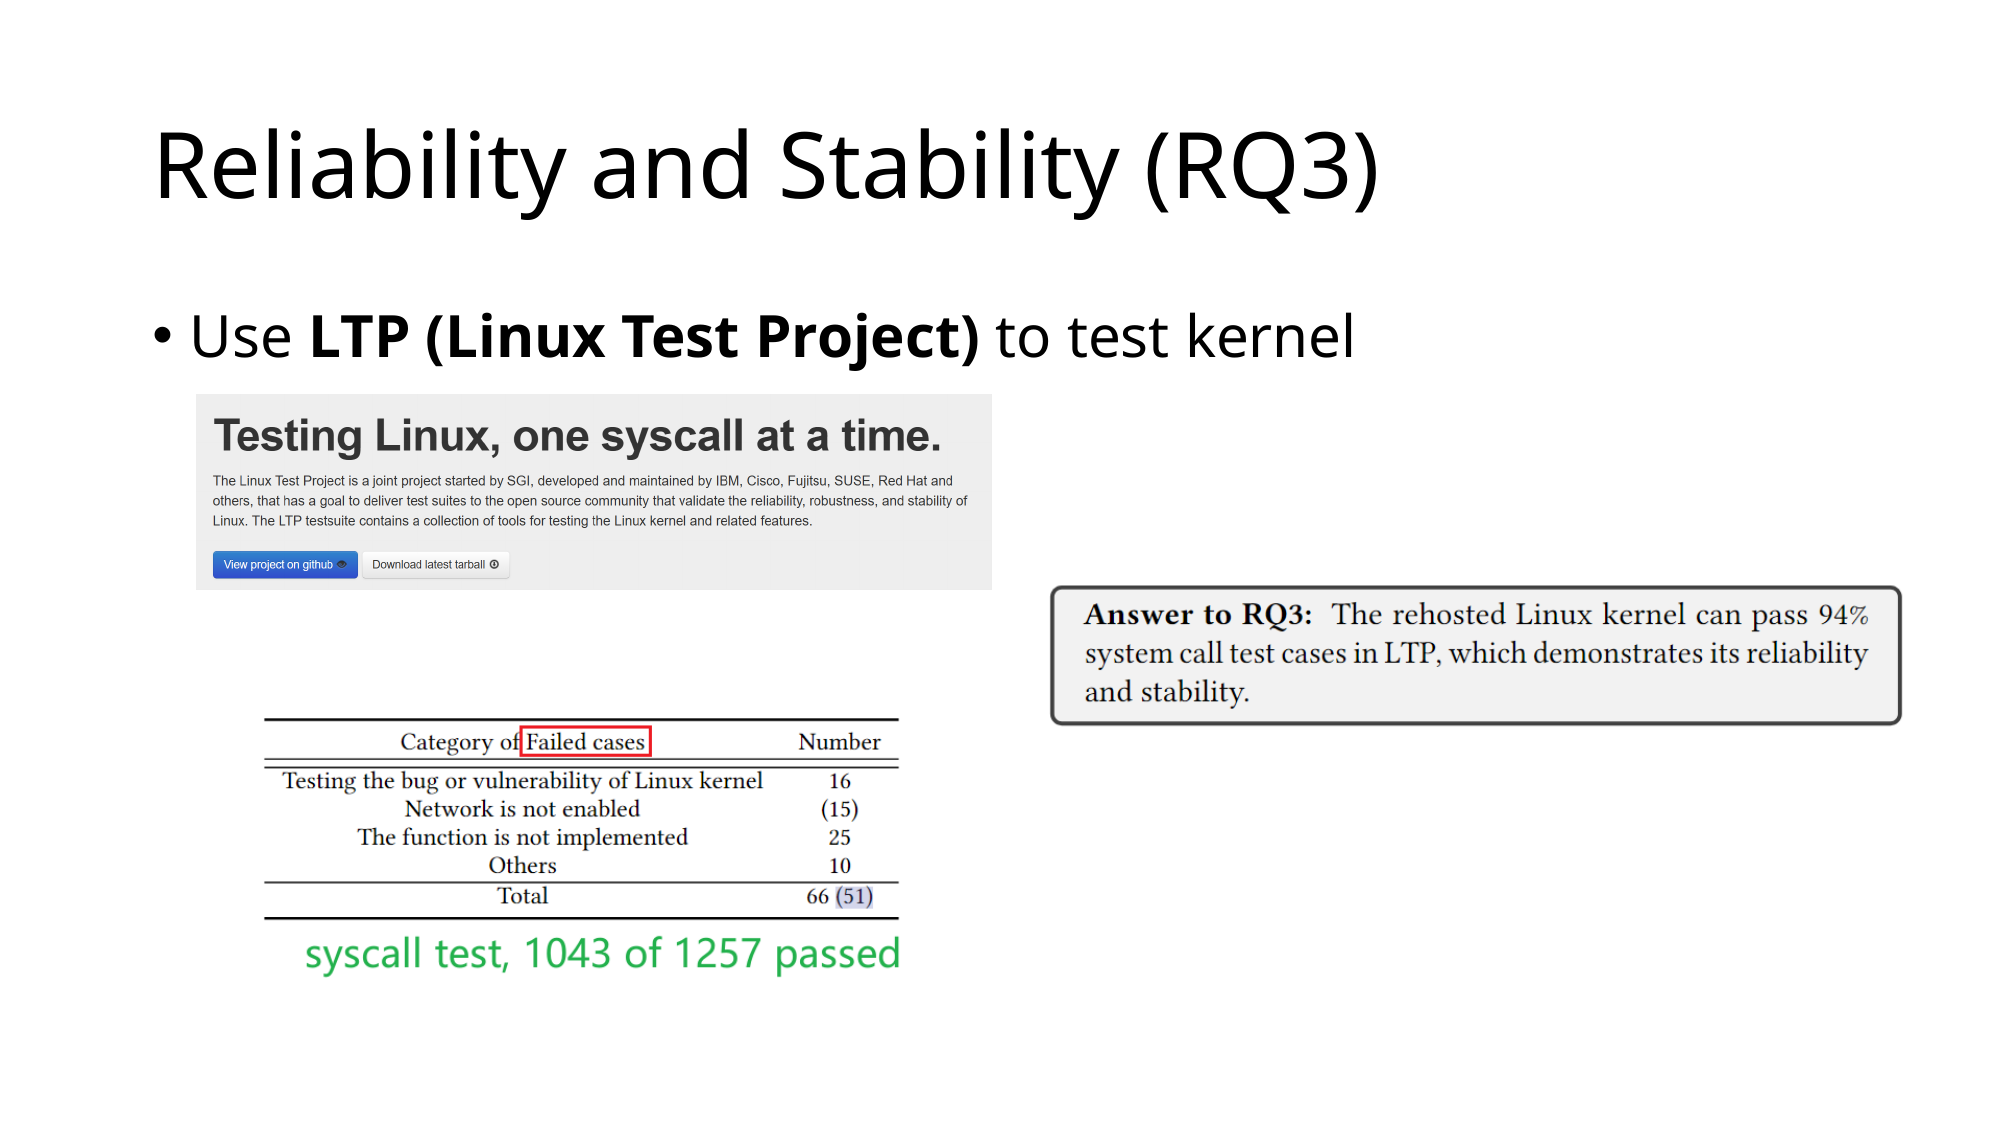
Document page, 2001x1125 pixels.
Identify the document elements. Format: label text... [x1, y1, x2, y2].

list Use LTP (Linux Test Project) to test kernel [137, 299, 1863, 1014]
picture [196, 394, 992, 590]
picture [191, 572, 1922, 983]
title Reliability and Stability (RQ3) [137, 59, 1863, 278]
